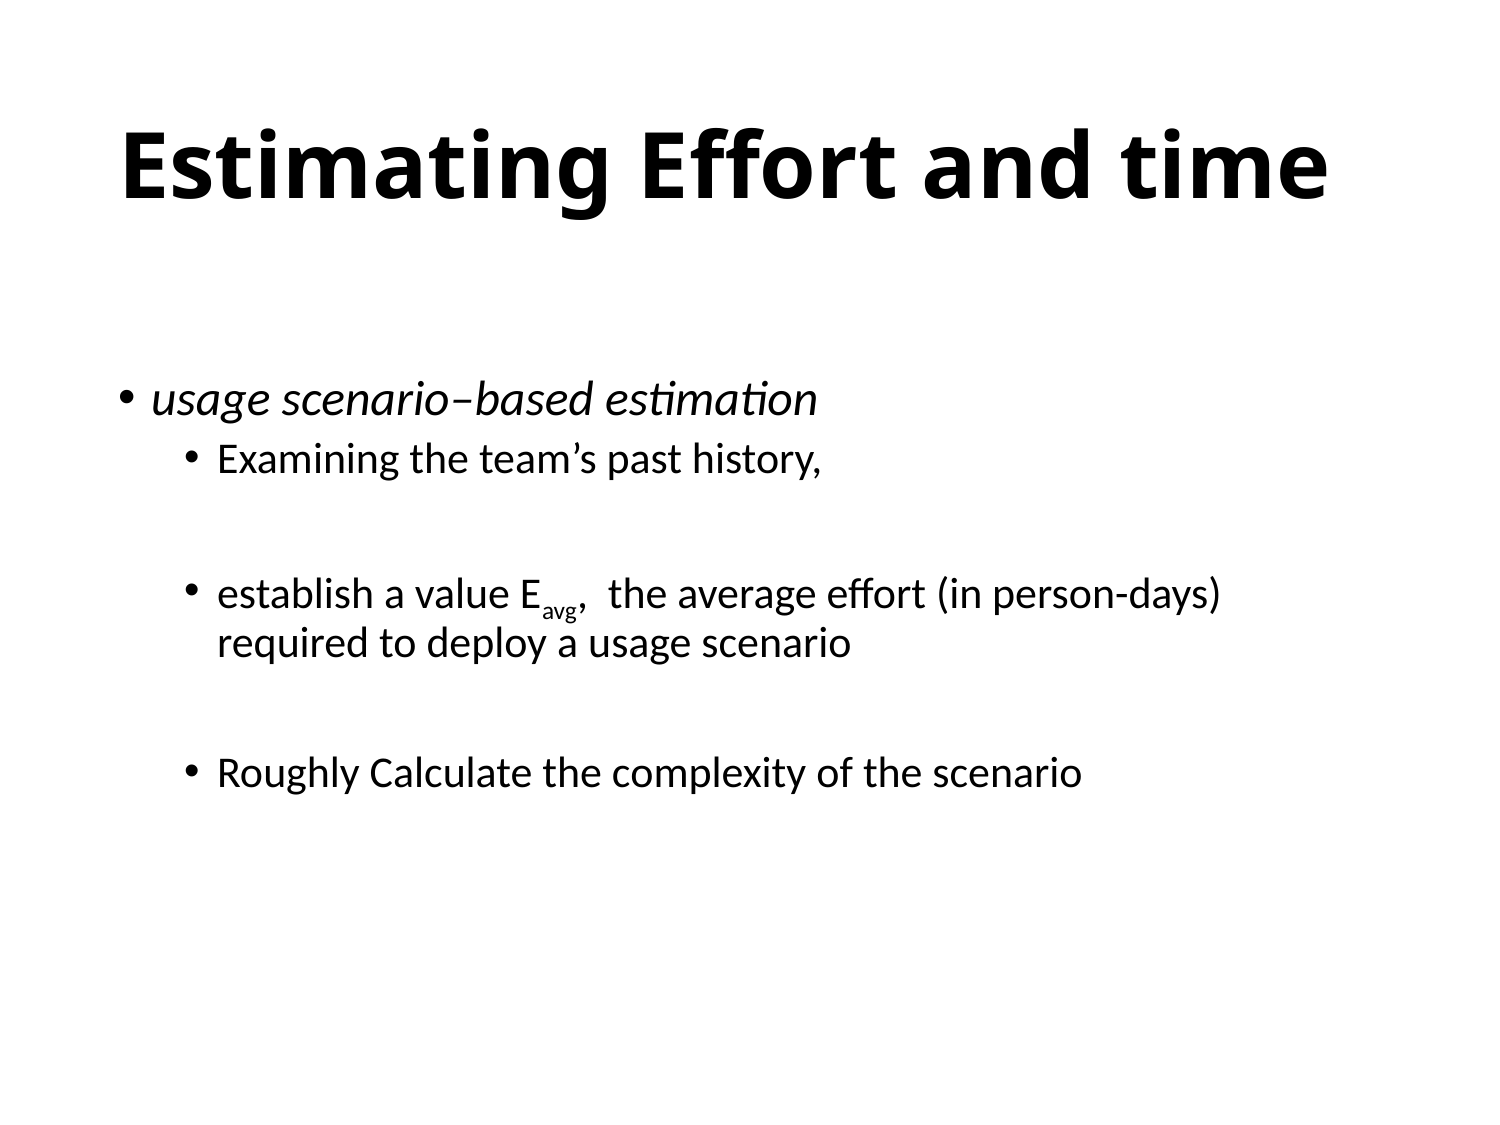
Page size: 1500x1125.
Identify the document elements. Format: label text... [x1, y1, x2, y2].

title Estimating Effort and time [103, 59, 1397, 278]
list usage scenario–based estimation Examining the team’s past history, establish a value Eavg, the average effort (in person-days) required to deploy a usage scenario Roughly Calculate the complexity of the scenario [103, 365, 1397, 901]
